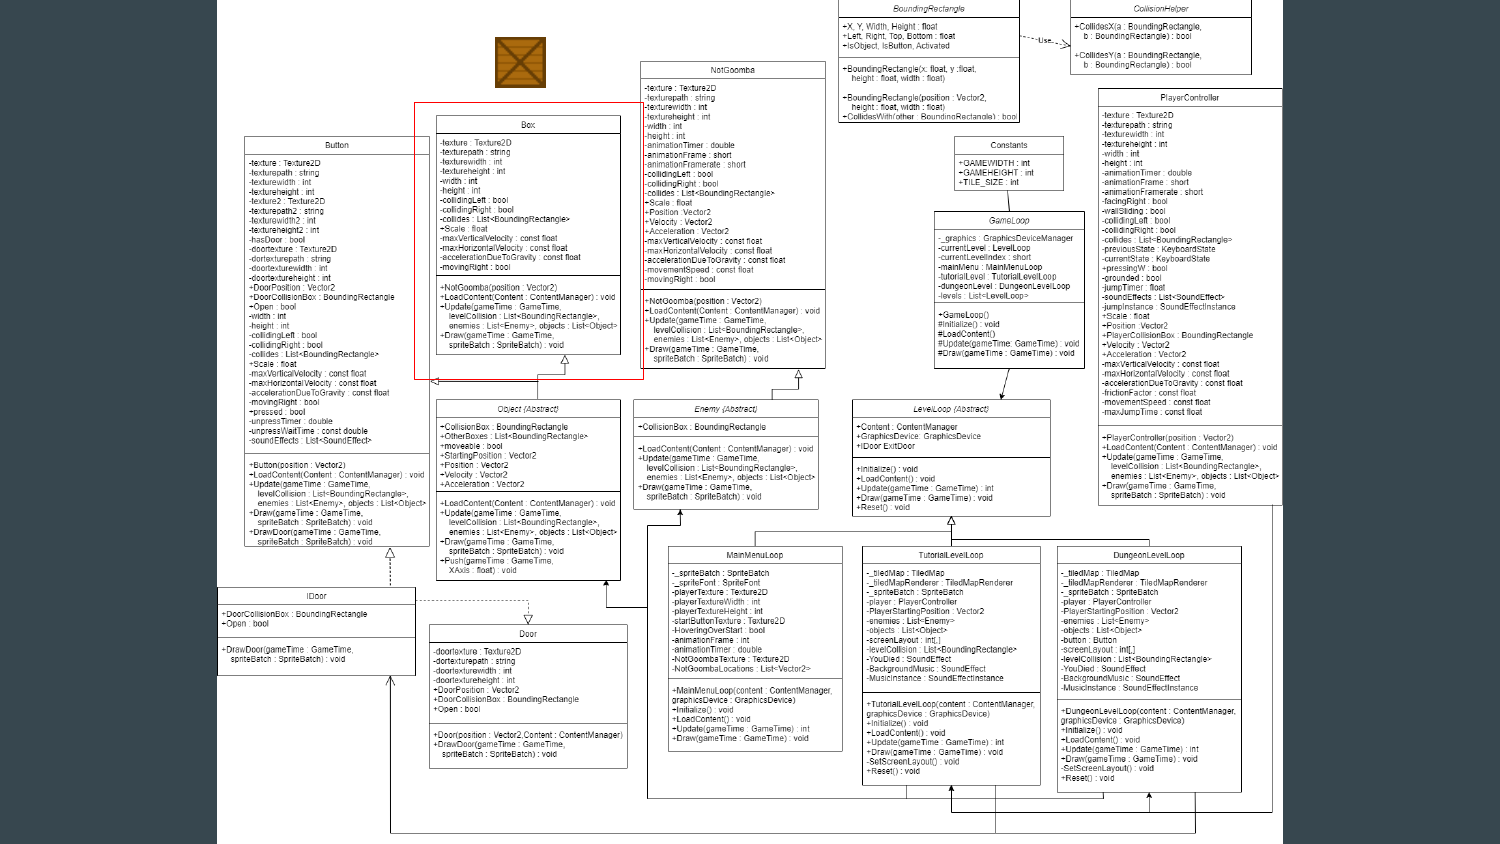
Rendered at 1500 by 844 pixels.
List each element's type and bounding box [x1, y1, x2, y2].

picture [216, 0, 1283, 844]
